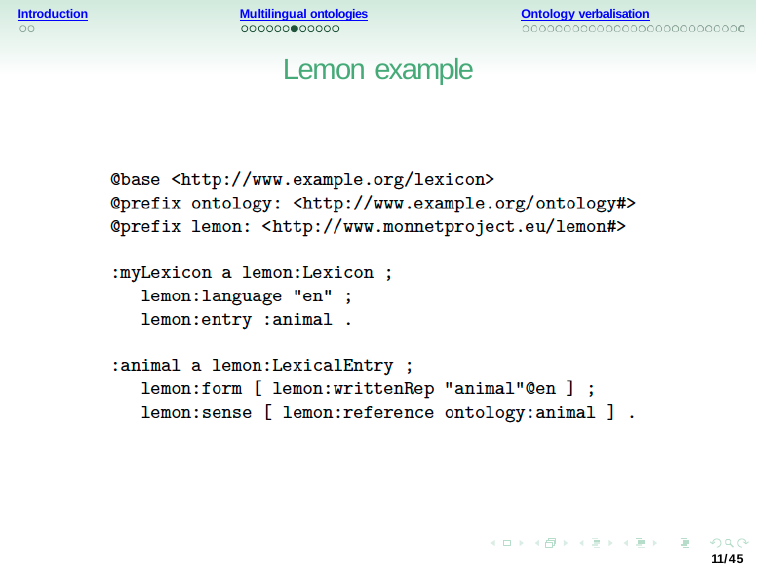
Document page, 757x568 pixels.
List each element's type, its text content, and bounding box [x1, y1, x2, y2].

text_box Lemon example [280, 50, 475, 86]
text_box [291, 25, 298, 32]
text_box [299, 25, 306, 32]
text_box Multilingual ontologies [237, 6, 454, 22]
text_box [258, 25, 265, 32]
text_box [19, 25, 26, 32]
text_box [266, 25, 273, 32]
text_box [250, 25, 257, 32]
text_box [522, 25, 745, 32]
text_box [324, 25, 331, 32]
text_box [316, 25, 323, 32]
text_box [332, 25, 339, 32]
text_box [241, 25, 248, 32]
picture [0, 0, 756, 74]
text_box Ontology verbalisation [519, 6, 704, 22]
text_box [307, 25, 314, 32]
text_box [283, 25, 290, 32]
text_box [28, 25, 34, 32]
text_box [103, 166, 646, 424]
text_box Introduction [15, 6, 90, 22]
text_box [274, 25, 281, 32]
slide_number 11/45 [707, 552, 748, 568]
